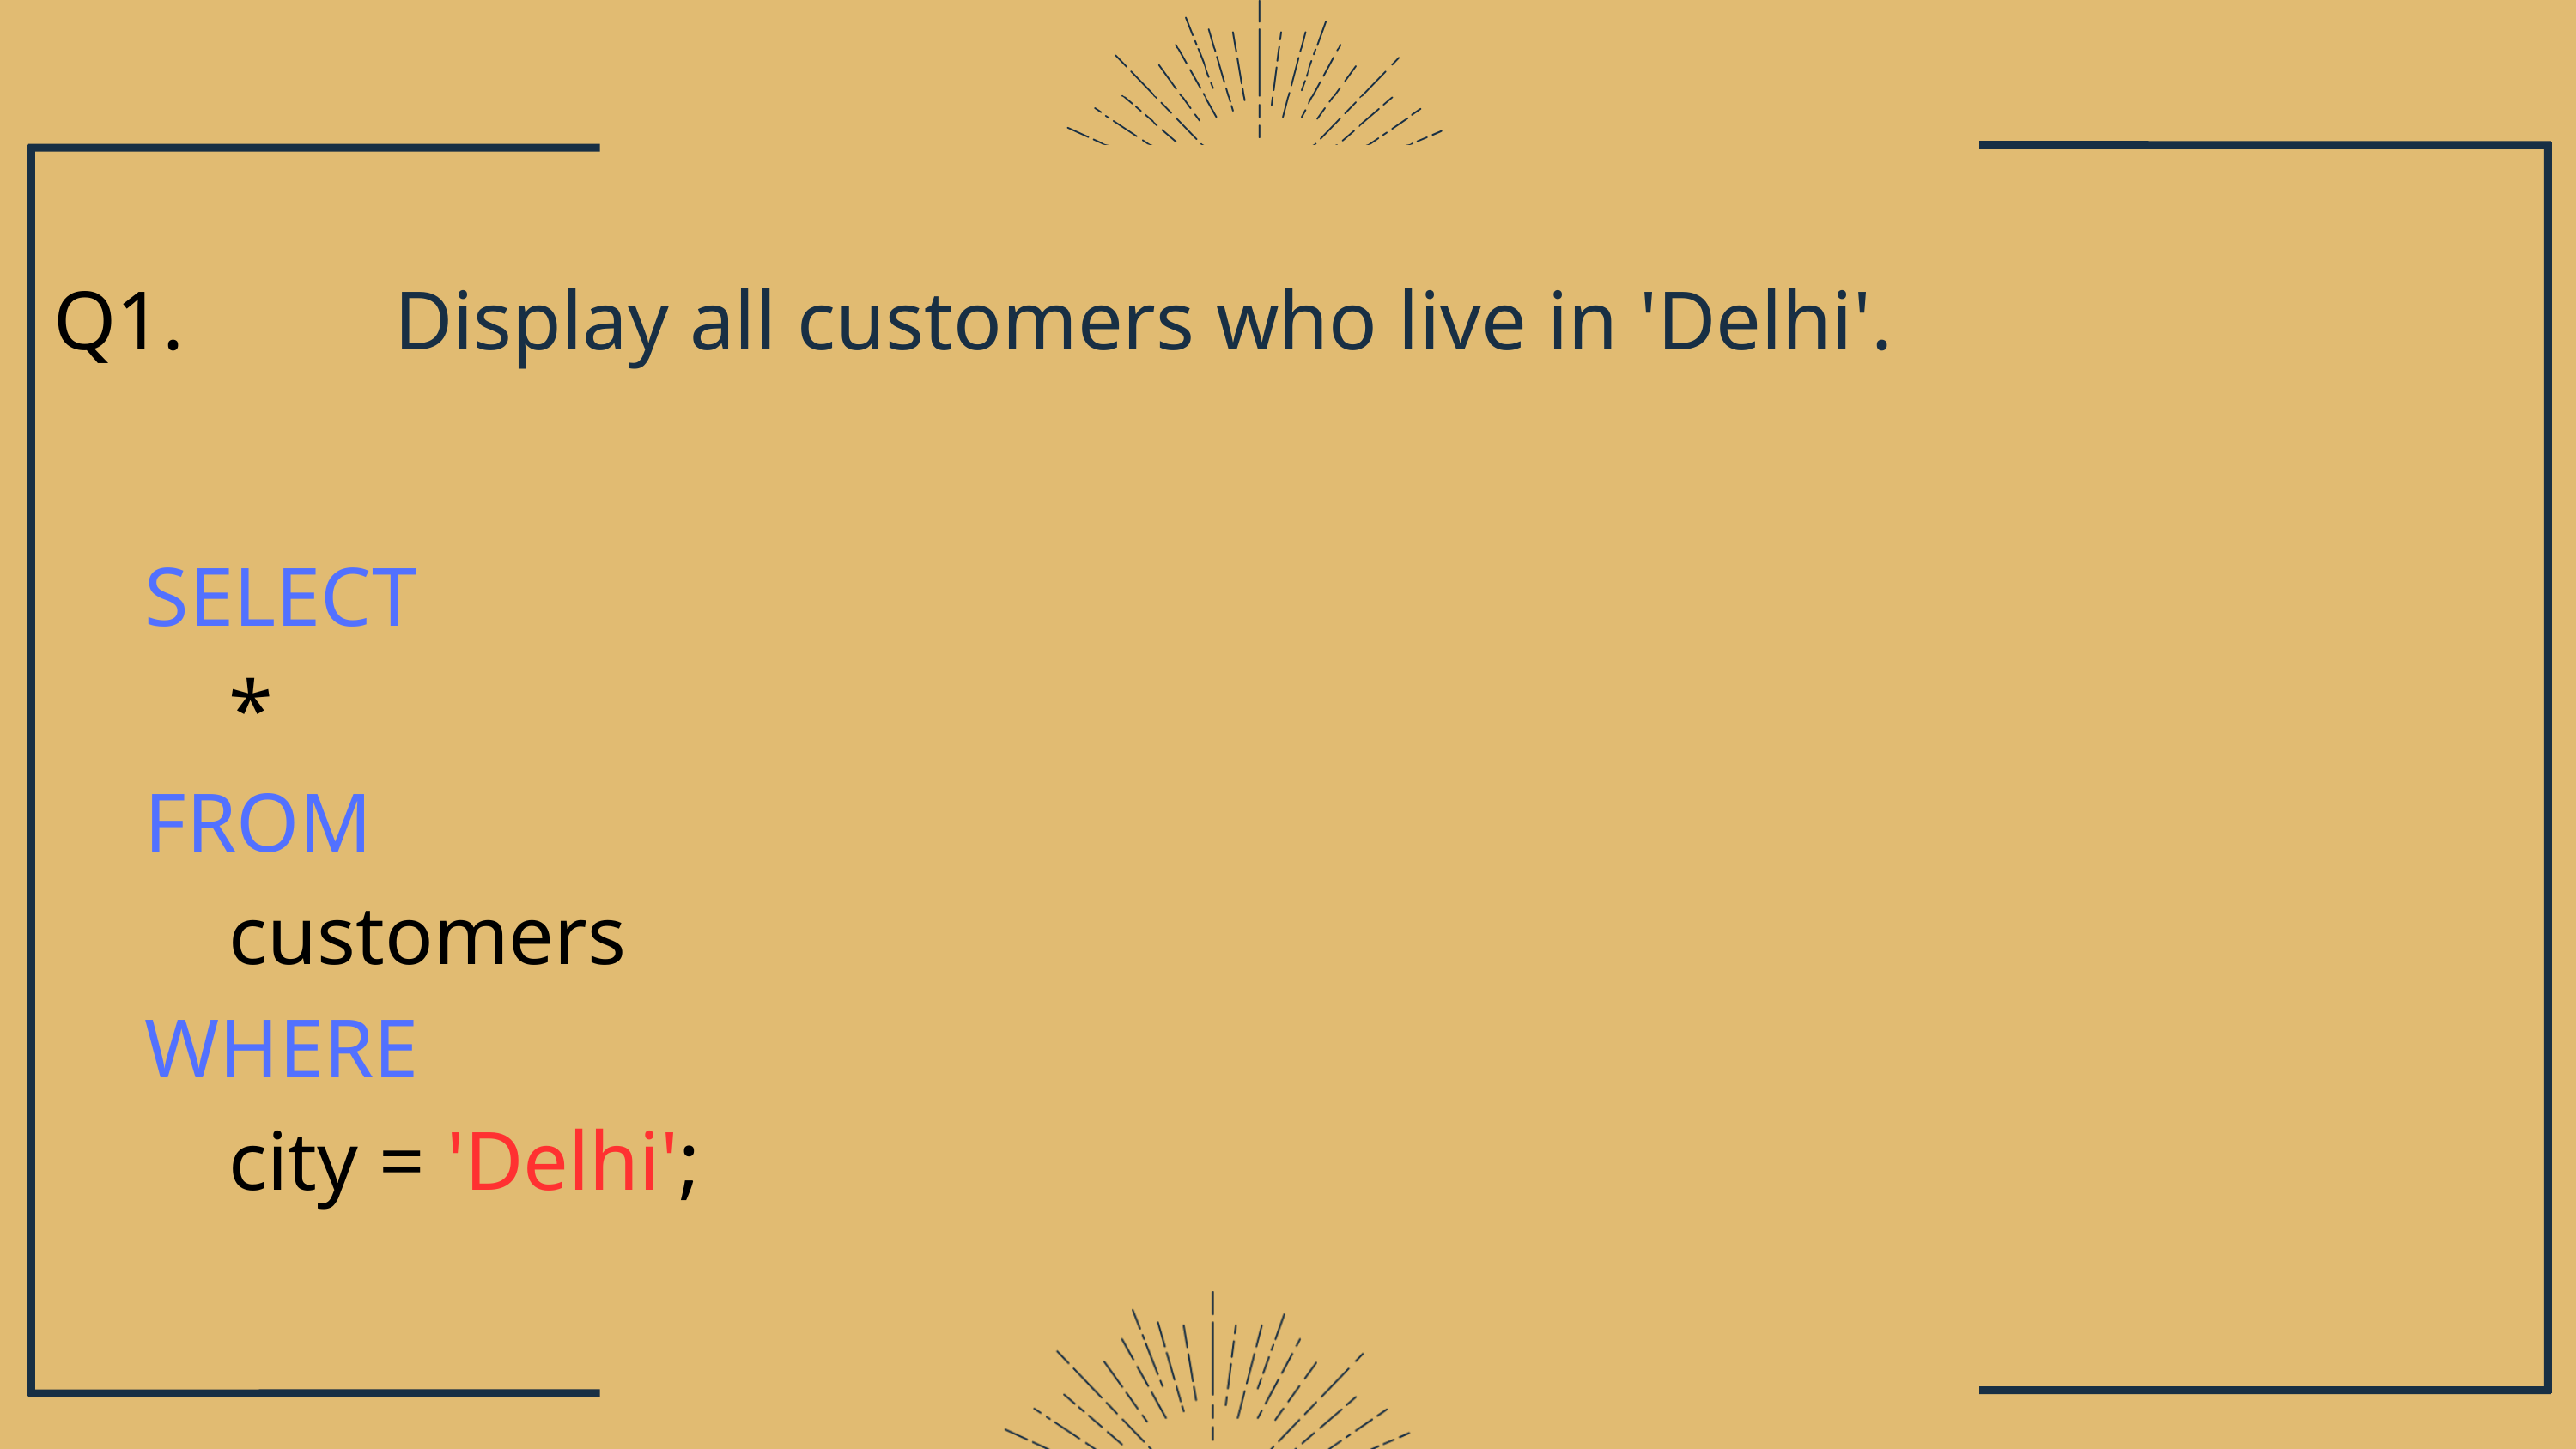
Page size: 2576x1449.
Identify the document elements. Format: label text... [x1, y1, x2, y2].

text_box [27, 144, 600, 1397]
text_box [1051, 0, 1462, 145]
text_box [987, 1291, 1432, 1449]
text_box SELECT * FROM customers WHERE city = 'Delhi'; [603, 530, 1974, 1207]
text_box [1978, 144, 2551, 1397]
text_box Q1. Display all customers who live in 'Delhi'. [603, 253, 1974, 367]
